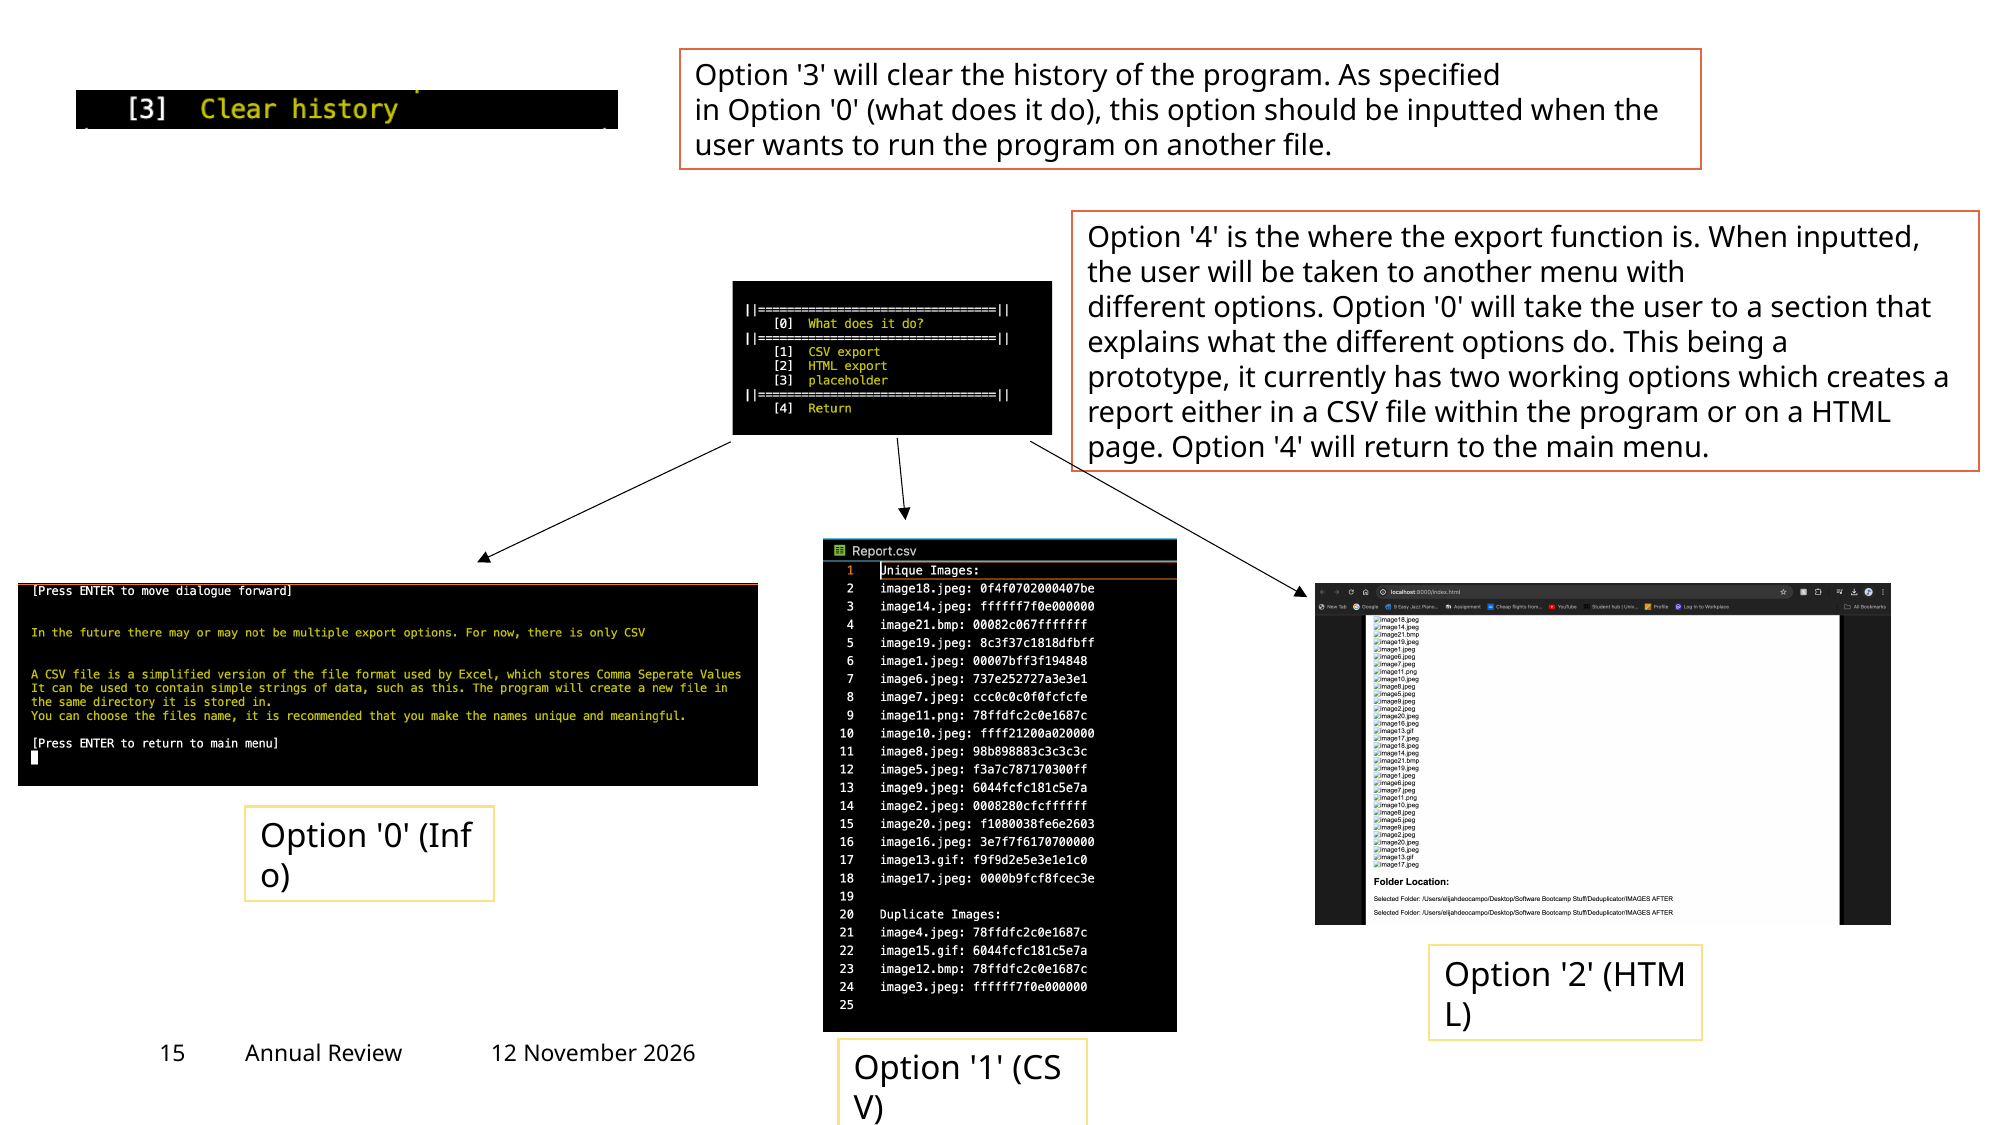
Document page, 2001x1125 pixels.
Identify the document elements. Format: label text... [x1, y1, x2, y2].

text_box Option '1' (CSV) [837, 1038, 1088, 1125]
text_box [477, 441, 731, 563]
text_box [897, 438, 906, 521]
picture [1315, 583, 1891, 925]
text_box Option '0' (Info) [244, 805, 495, 902]
picture [76, 90, 618, 130]
text_box Option '3' will clear the history of the program. As specified in Option '0' (what does it do), this option should be inputted when the user wants to run the program on another file. [679, 48, 1702, 170]
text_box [1030, 441, 1308, 598]
footer Annual Review [246, 1038, 491, 1080]
text_box Option '4' is the where the export function is. When inputted, the user will be taken to another menu with different options. Option '0' will take the user to a section that explains what the different options do. This being a prototype, it currently has two working options which creates a report either in a CSV file within the program or on a HTML page. Option '4' will return to the main menu. [1071, 210, 1980, 472]
slide_number 15 [159, 1038, 246, 1080]
picture [823, 538, 1177, 1032]
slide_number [491, 1038, 707, 1080]
picture [18, 583, 758, 786]
text_box Option '2' (HTML) [1428, 944, 1703, 1041]
picture [732, 281, 1053, 435]
